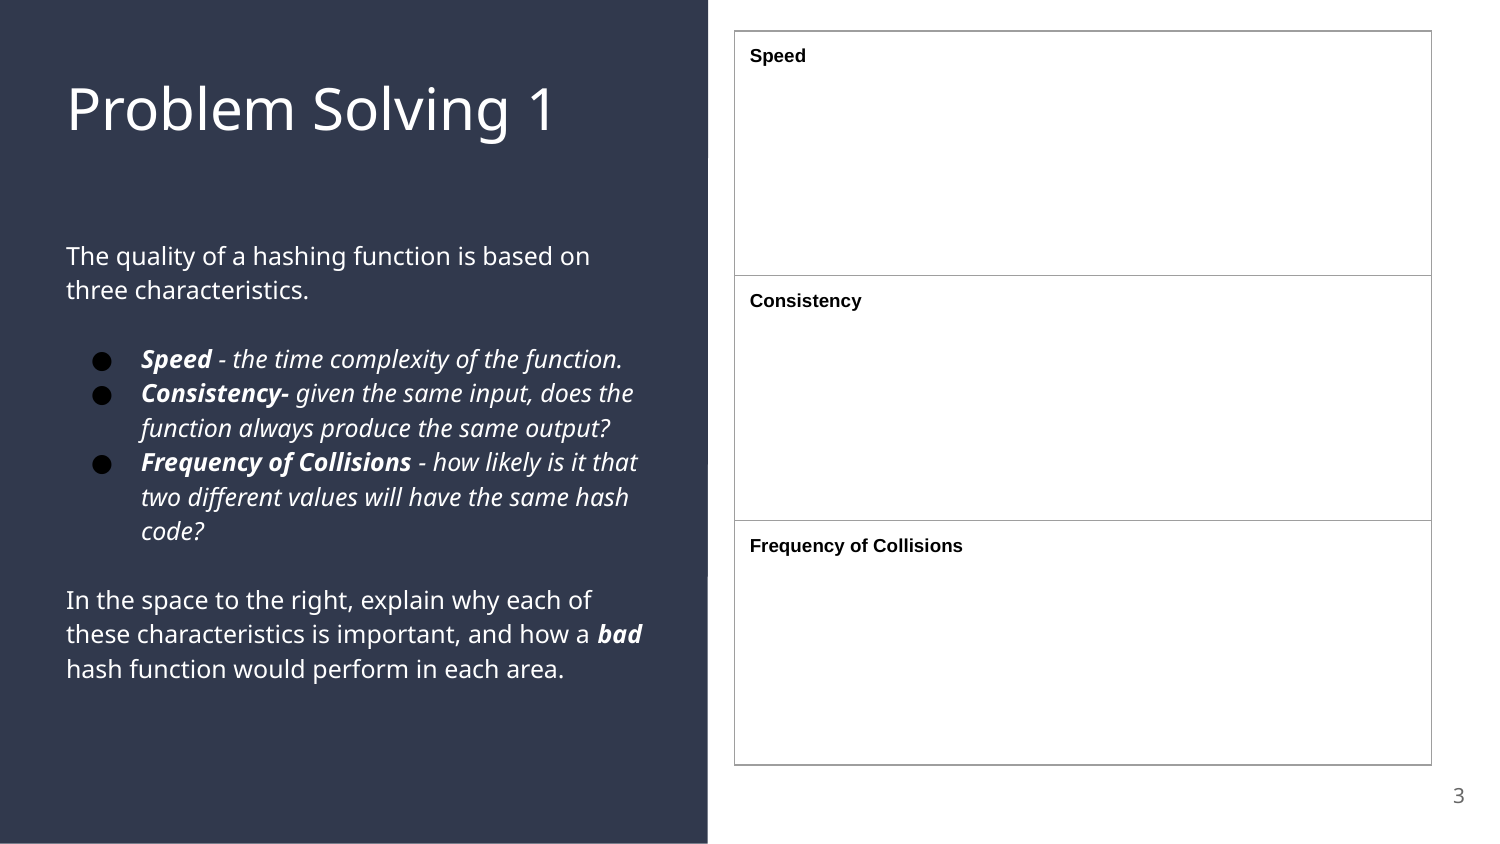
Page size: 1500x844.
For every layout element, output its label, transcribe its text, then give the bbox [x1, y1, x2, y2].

title Problem Solving 1 [51, 57, 660, 162]
table_cell Consistency [735, 276, 1431, 520]
table_header Speed [735, 32, 1431, 275]
slide_number ‹#› [1389, 764, 1480, 830]
table_cell Frequency of Collisions [735, 521, 1431, 764]
list The quality of a hashing function is based on three characteristics. Speed - the time complexity of the function. Consistency- given the same input, does the function always produce the same output? Frequency of Collisions - how likely is it that two different values will have the same hash code? In the space to the right, explain why each of these characteristics is important, and how a bad hash function would perform in each area. [51, 173, 660, 746]
